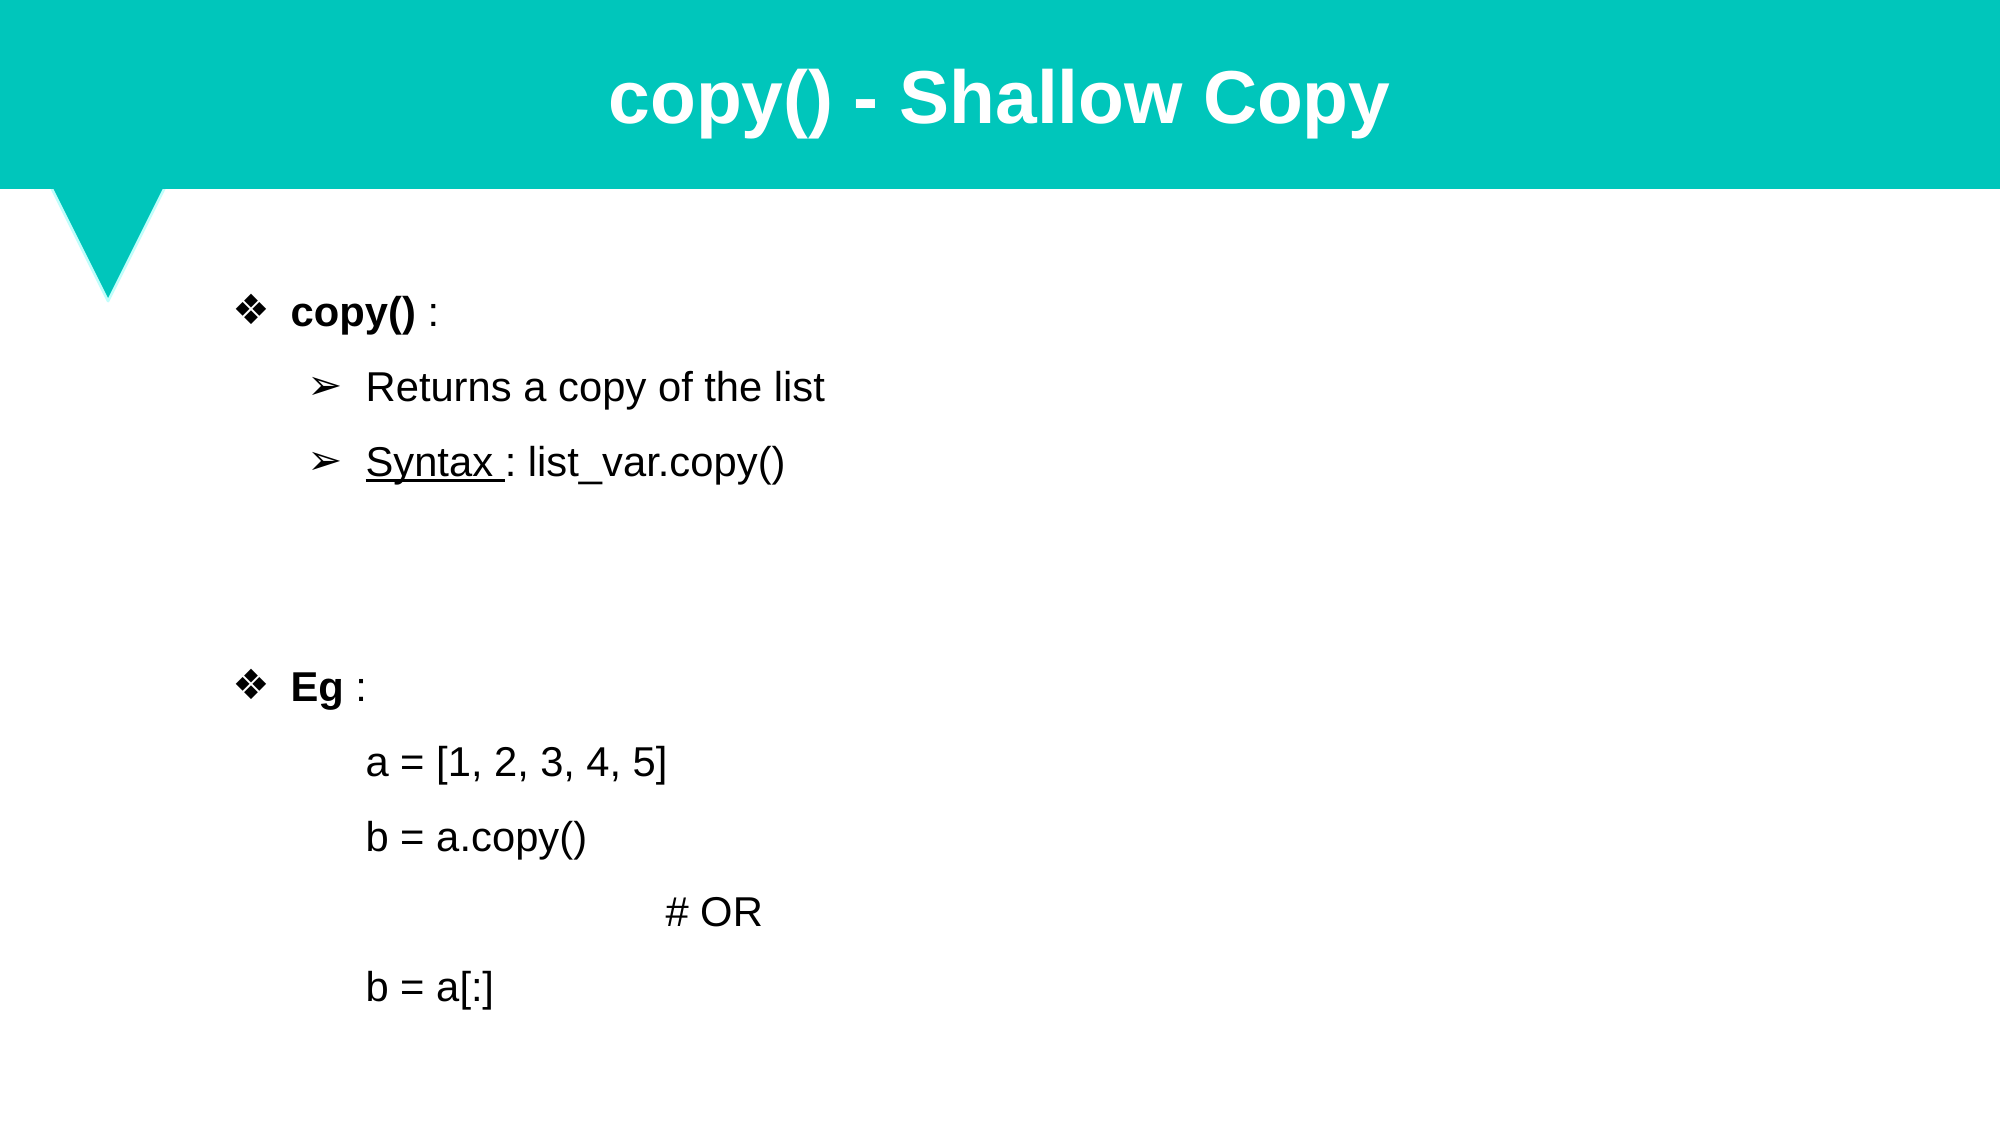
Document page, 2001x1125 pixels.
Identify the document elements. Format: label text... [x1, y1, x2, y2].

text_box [0, 0, 2000, 302]
text_box copy() : Returns a copy of the list Syntax : list_var.copy() Eg : a = [1, 2, 3, 4, 5] b = a.copy() # OR b = a[:] [200, 313, 1890, 1052]
